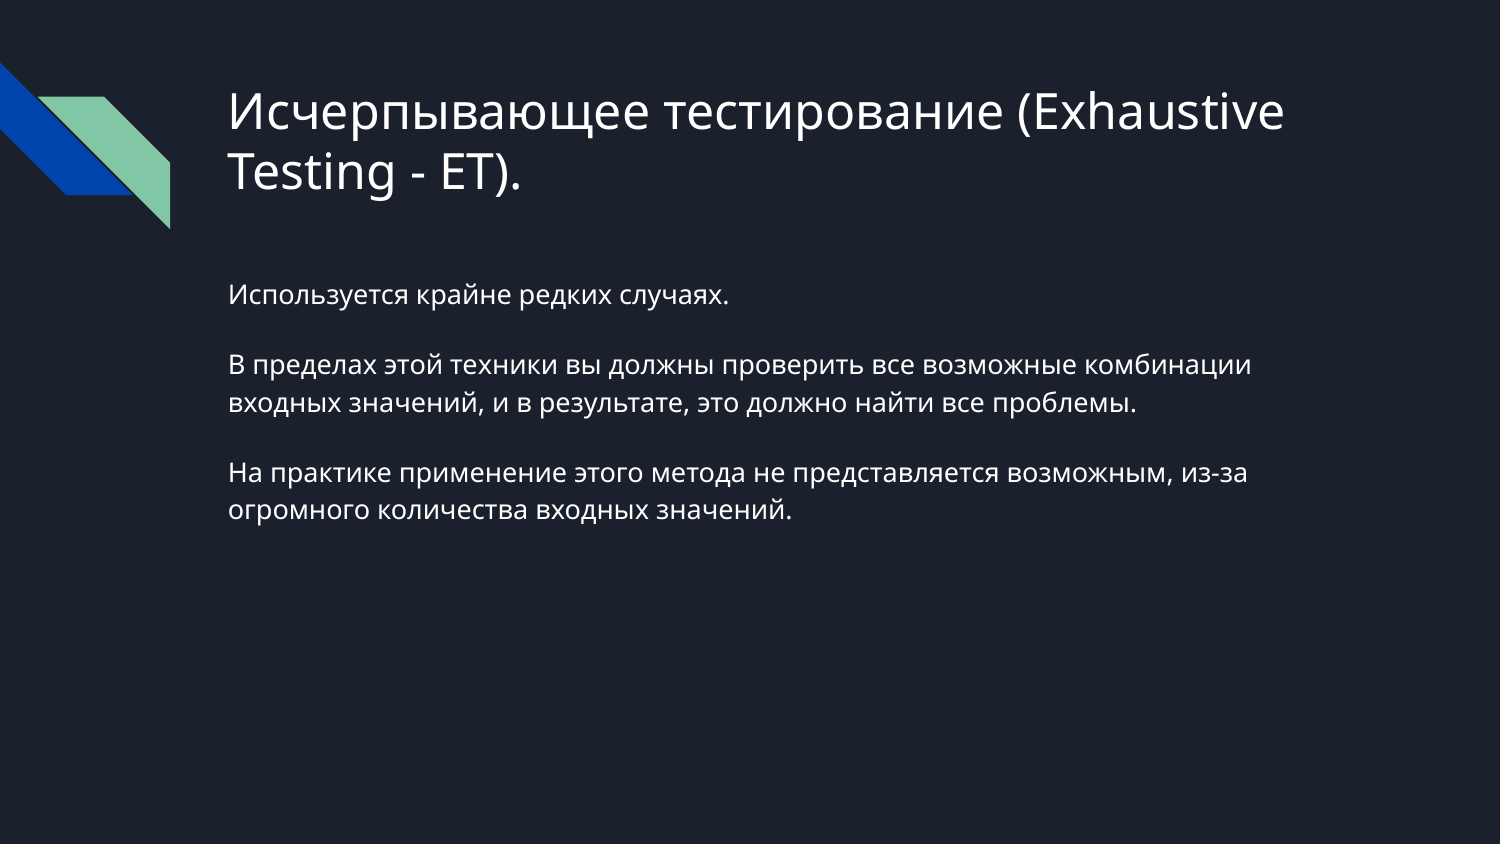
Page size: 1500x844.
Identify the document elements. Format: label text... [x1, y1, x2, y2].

list Используется крайне редких случаях. В пределах этой техники вы должны проверить все возможные комбинации входных значений, и в результате, это должно найти все проблемы. На практике применение этого метода не представляется возможным, из-за огромного количества входных значений. [212, 257, 1368, 735]
title Исчерпывающее тестирование (Exhaustive Testing - ET). [212, 64, 1368, 215]
